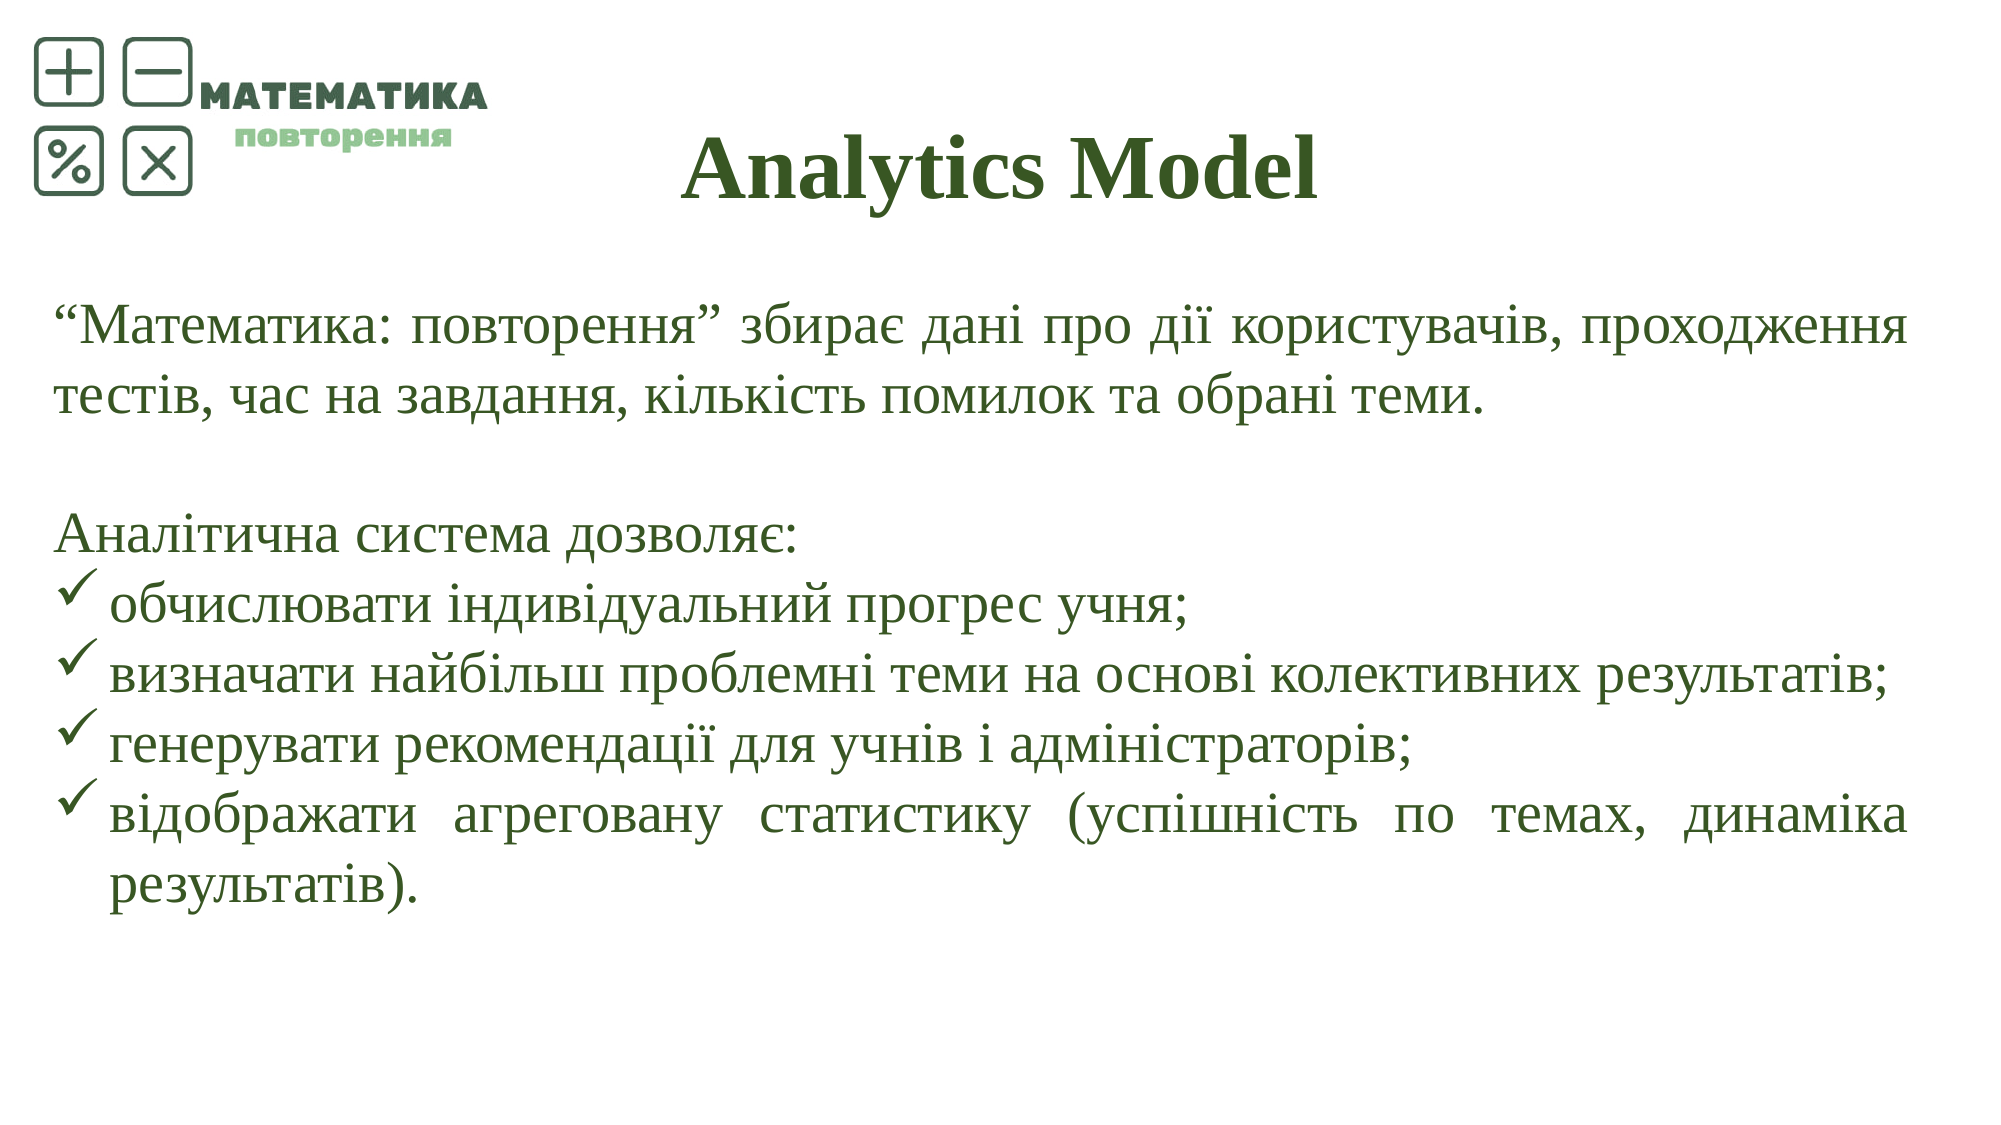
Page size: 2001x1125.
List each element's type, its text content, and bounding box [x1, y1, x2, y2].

title Analytics Model [137, 59, 1863, 277]
text_box “Математика: повторення” збирає дані про дії користувачів, проходження тестів, час на завдання, кількість помилок та обрані теми. Аналітична система дозволяє: обчислювати індивідуальний прогрес учня; визначати найбільш проблемні теми на основі колективних результатів; генерувати рекомендації для учнів і адміністраторів; відображати агреговану статистику (успішність по темах, динаміка результатів). [38, 277, 1924, 470]
picture [17, 0, 495, 228]
